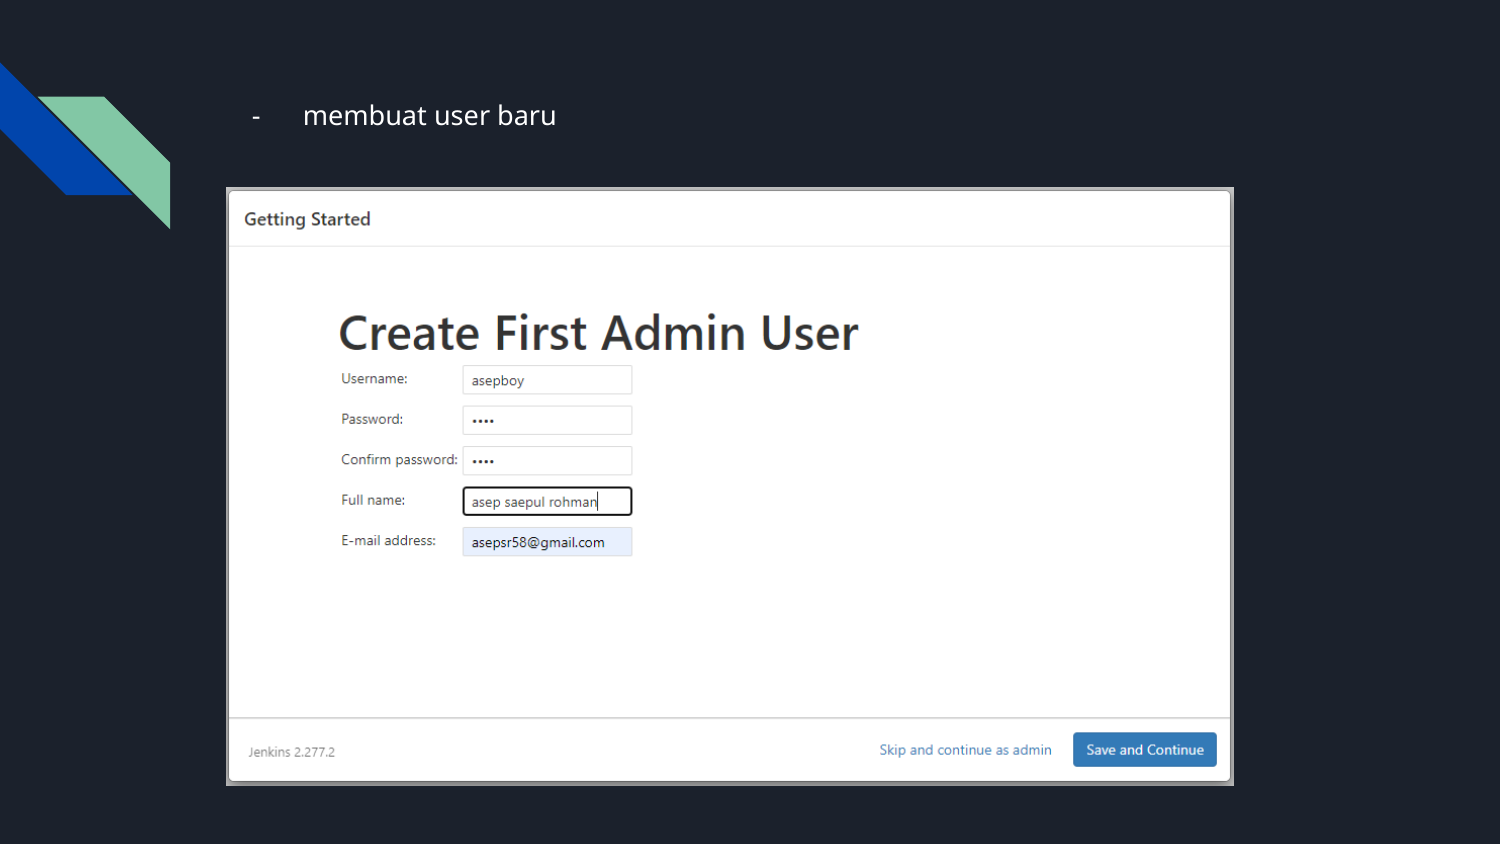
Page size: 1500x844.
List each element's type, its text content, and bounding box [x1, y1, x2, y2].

list membuat user baru [212, 76, 1368, 735]
picture [226, 186, 1235, 786]
